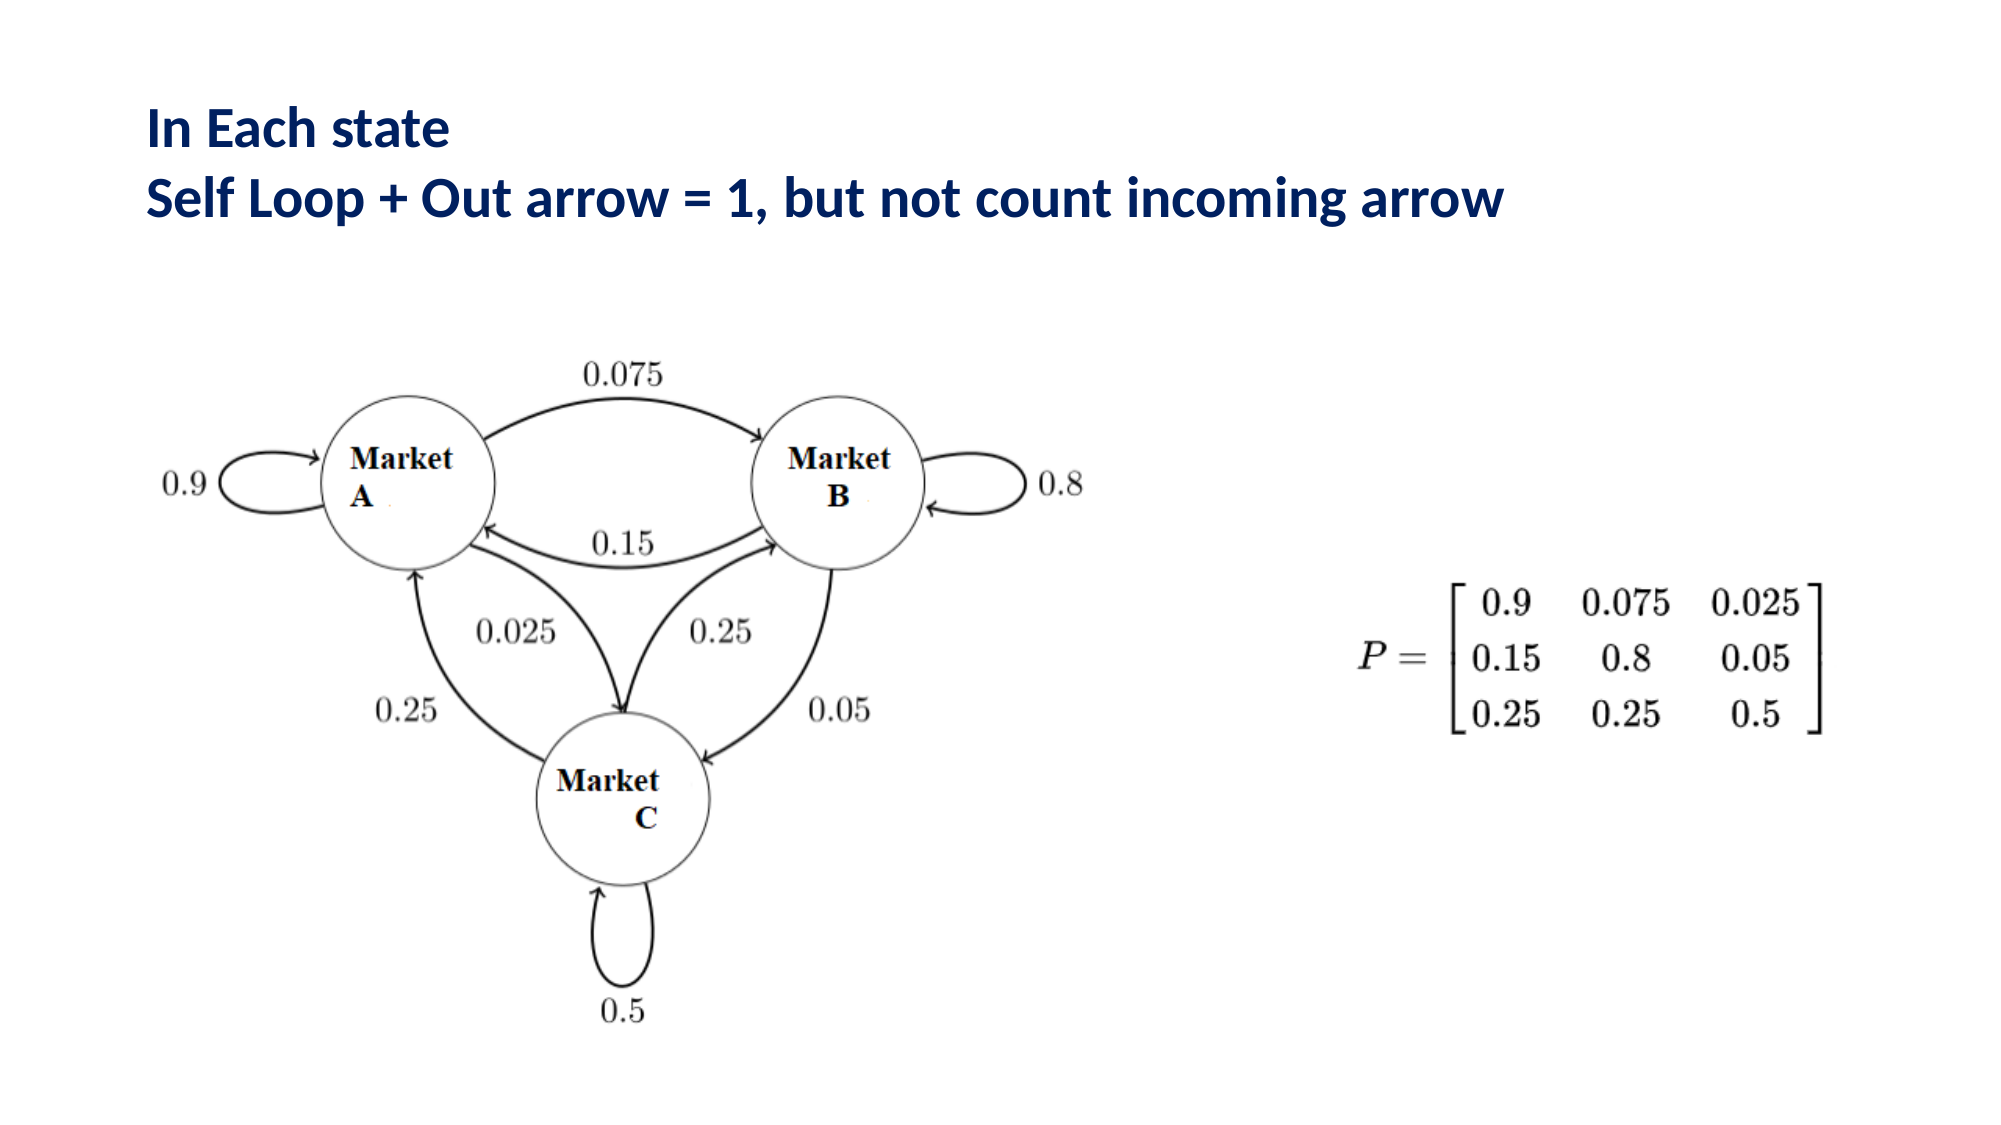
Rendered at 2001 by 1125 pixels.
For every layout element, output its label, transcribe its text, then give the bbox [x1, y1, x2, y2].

picture [111, 355, 1837, 1043]
text_box In Each state Self Loop + Out arrow = 1, but not count incoming arrow [131, 81, 1649, 237]
